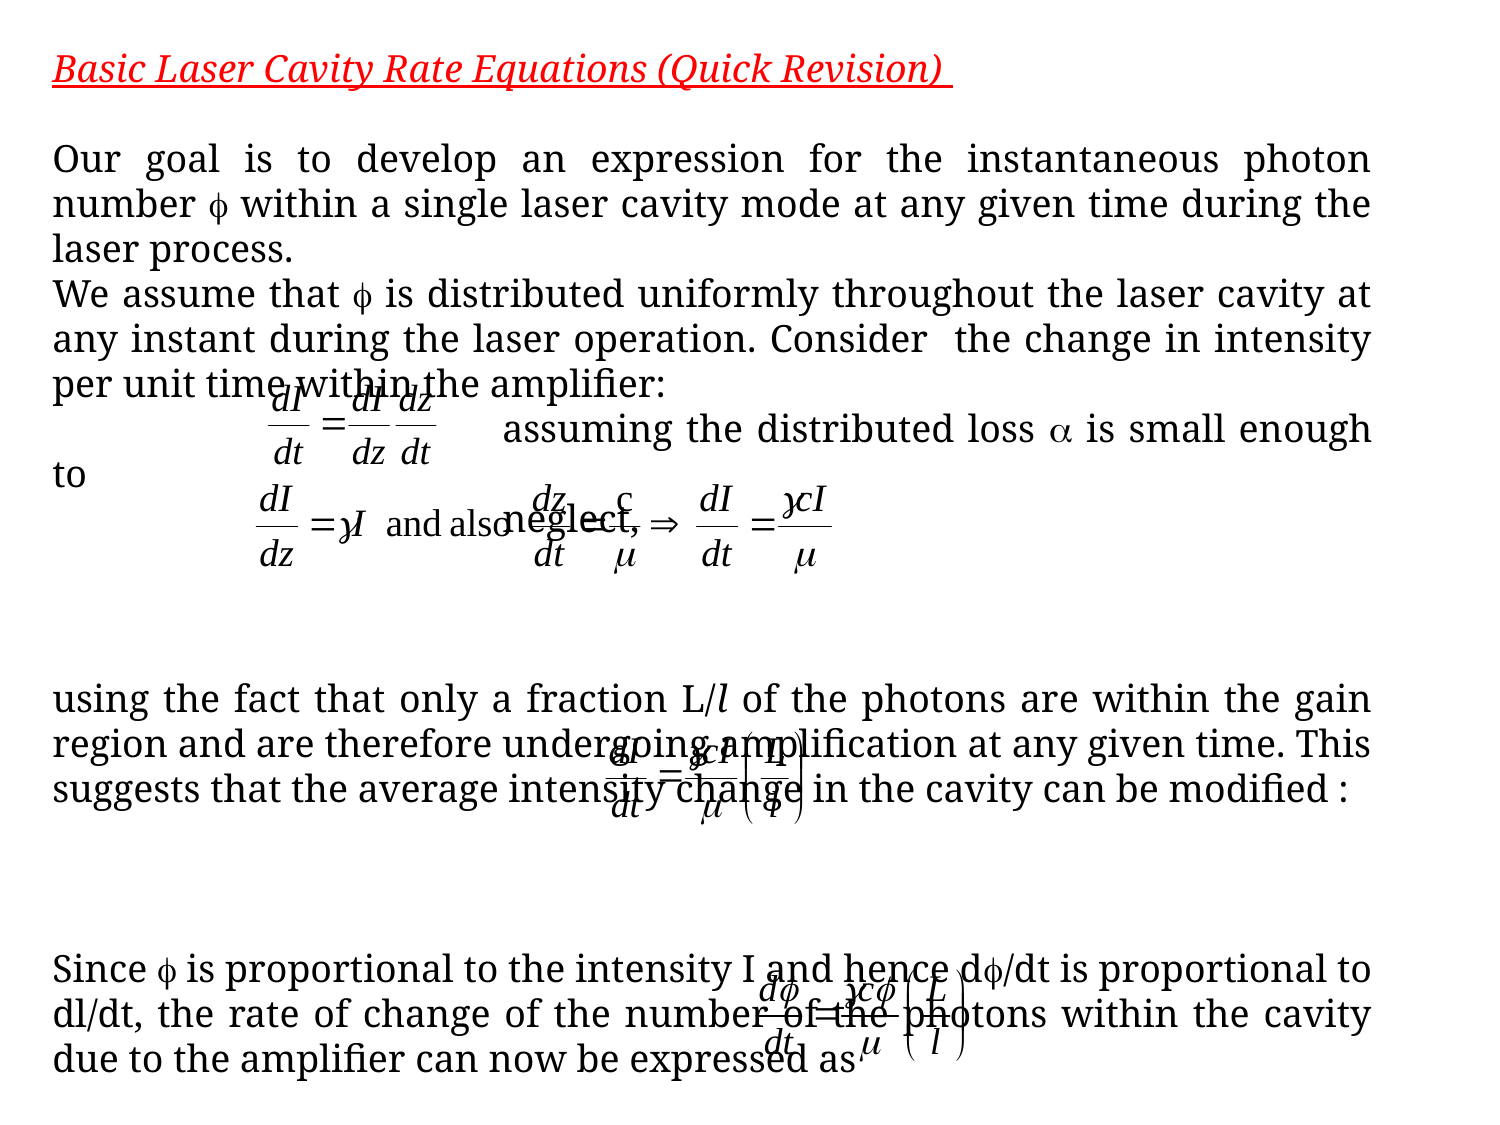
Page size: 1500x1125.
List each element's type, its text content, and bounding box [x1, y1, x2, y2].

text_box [599, 724, 813, 832]
text_box Basic Laser Cavity Rate Equations (Quick Revision) Our goal is to develop an expression for the instantaneous photon number  within a single laser cavity mode at any given time during the laser process. We assume that  is distributed uniformly throughout the laser cavity at any instant during the laser operation. Consider the change in intensity per unit time within the amplifier: assuming the distributed loss  is small enough to neglect, using the fact that only a fraction L/l of the photons are within the gain region and are therefore undergoing amplification at any given time. This suggests that the average intensity change in the cavity can be modified : Since  is proportional to the intensity I and hence d/dt is proportional to dl/dt, the rate of change of the number of the photons within the cavity due to the amplifier can now be expressed as [37, 37, 1388, 1125]
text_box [262, 374, 443, 473]
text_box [249, 474, 838, 582]
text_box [749, 962, 976, 1070]
